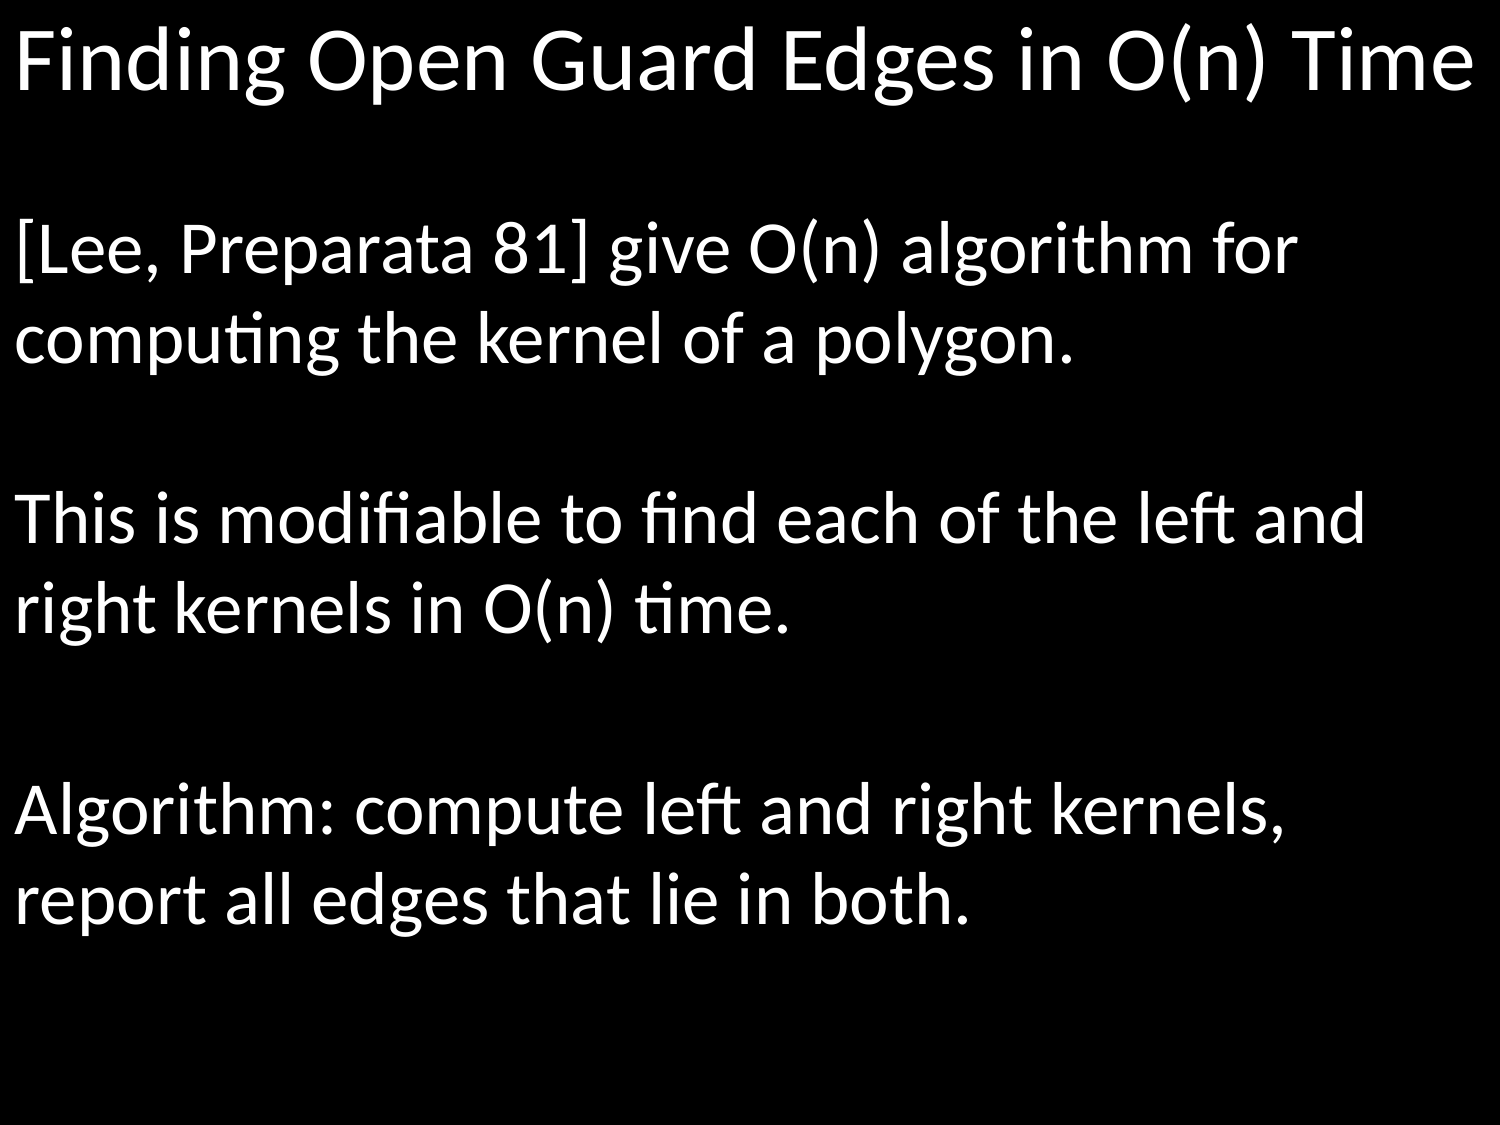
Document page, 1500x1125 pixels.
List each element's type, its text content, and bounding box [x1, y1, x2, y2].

text_box Algorithm: compute left and right kernels, report all edges that lie in both. [0, 752, 1500, 947]
text_box [Lee, Preparata 81] give O(n) algorithm for computing the kernel of a polygon. This is modifiable to find each of the left and right kernels in O(n) time. [0, 191, 1500, 657]
text_box Finding Open Guard Edges in O(n) Time [0, 0, 1500, 117]
